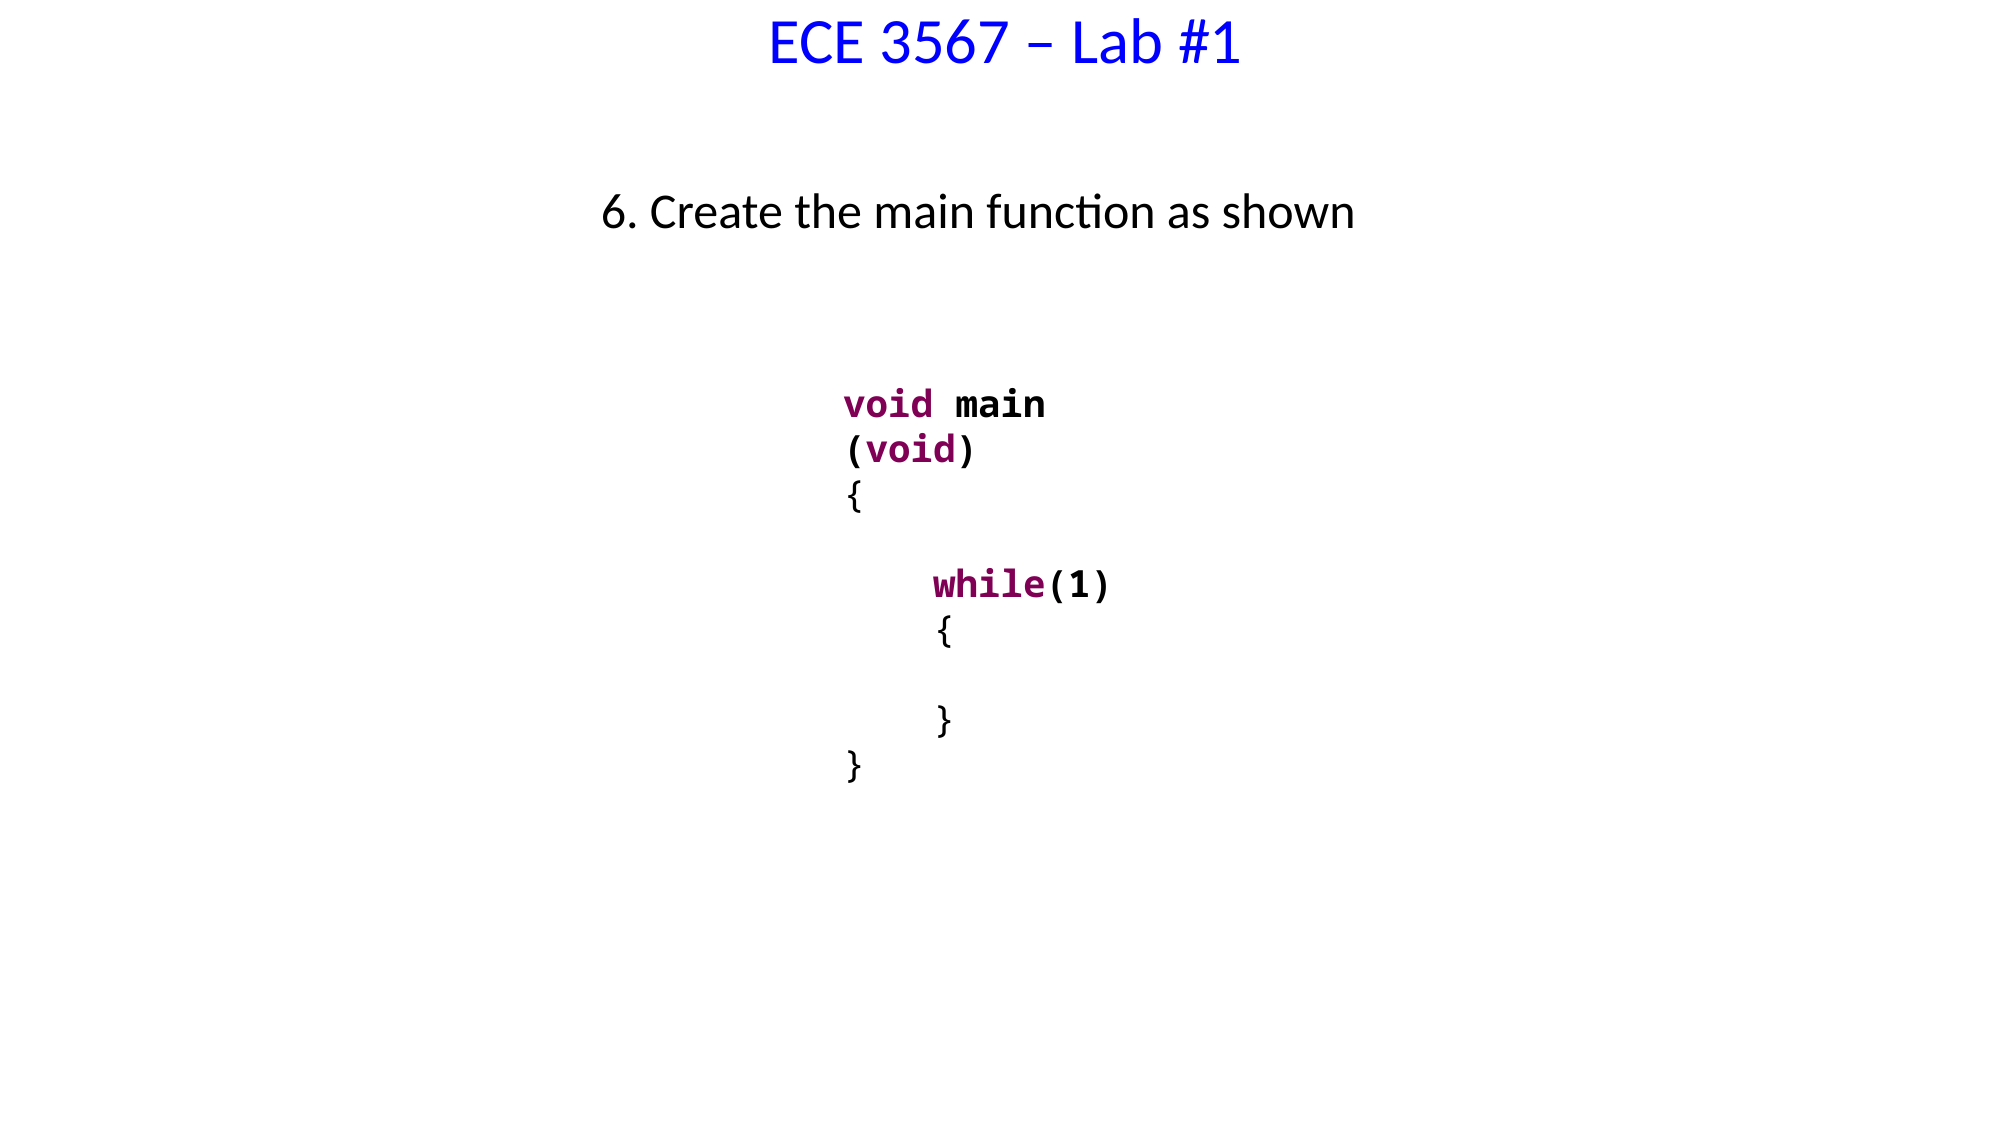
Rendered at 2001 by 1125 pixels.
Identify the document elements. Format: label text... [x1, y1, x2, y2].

text_box void main (void) { while(1) { } } [828, 372, 1191, 793]
subtitle ECE 3567 – Lab #1 [255, 0, 1756, 85]
text_box 6. Create the main function as shown [586, 171, 1780, 247]
